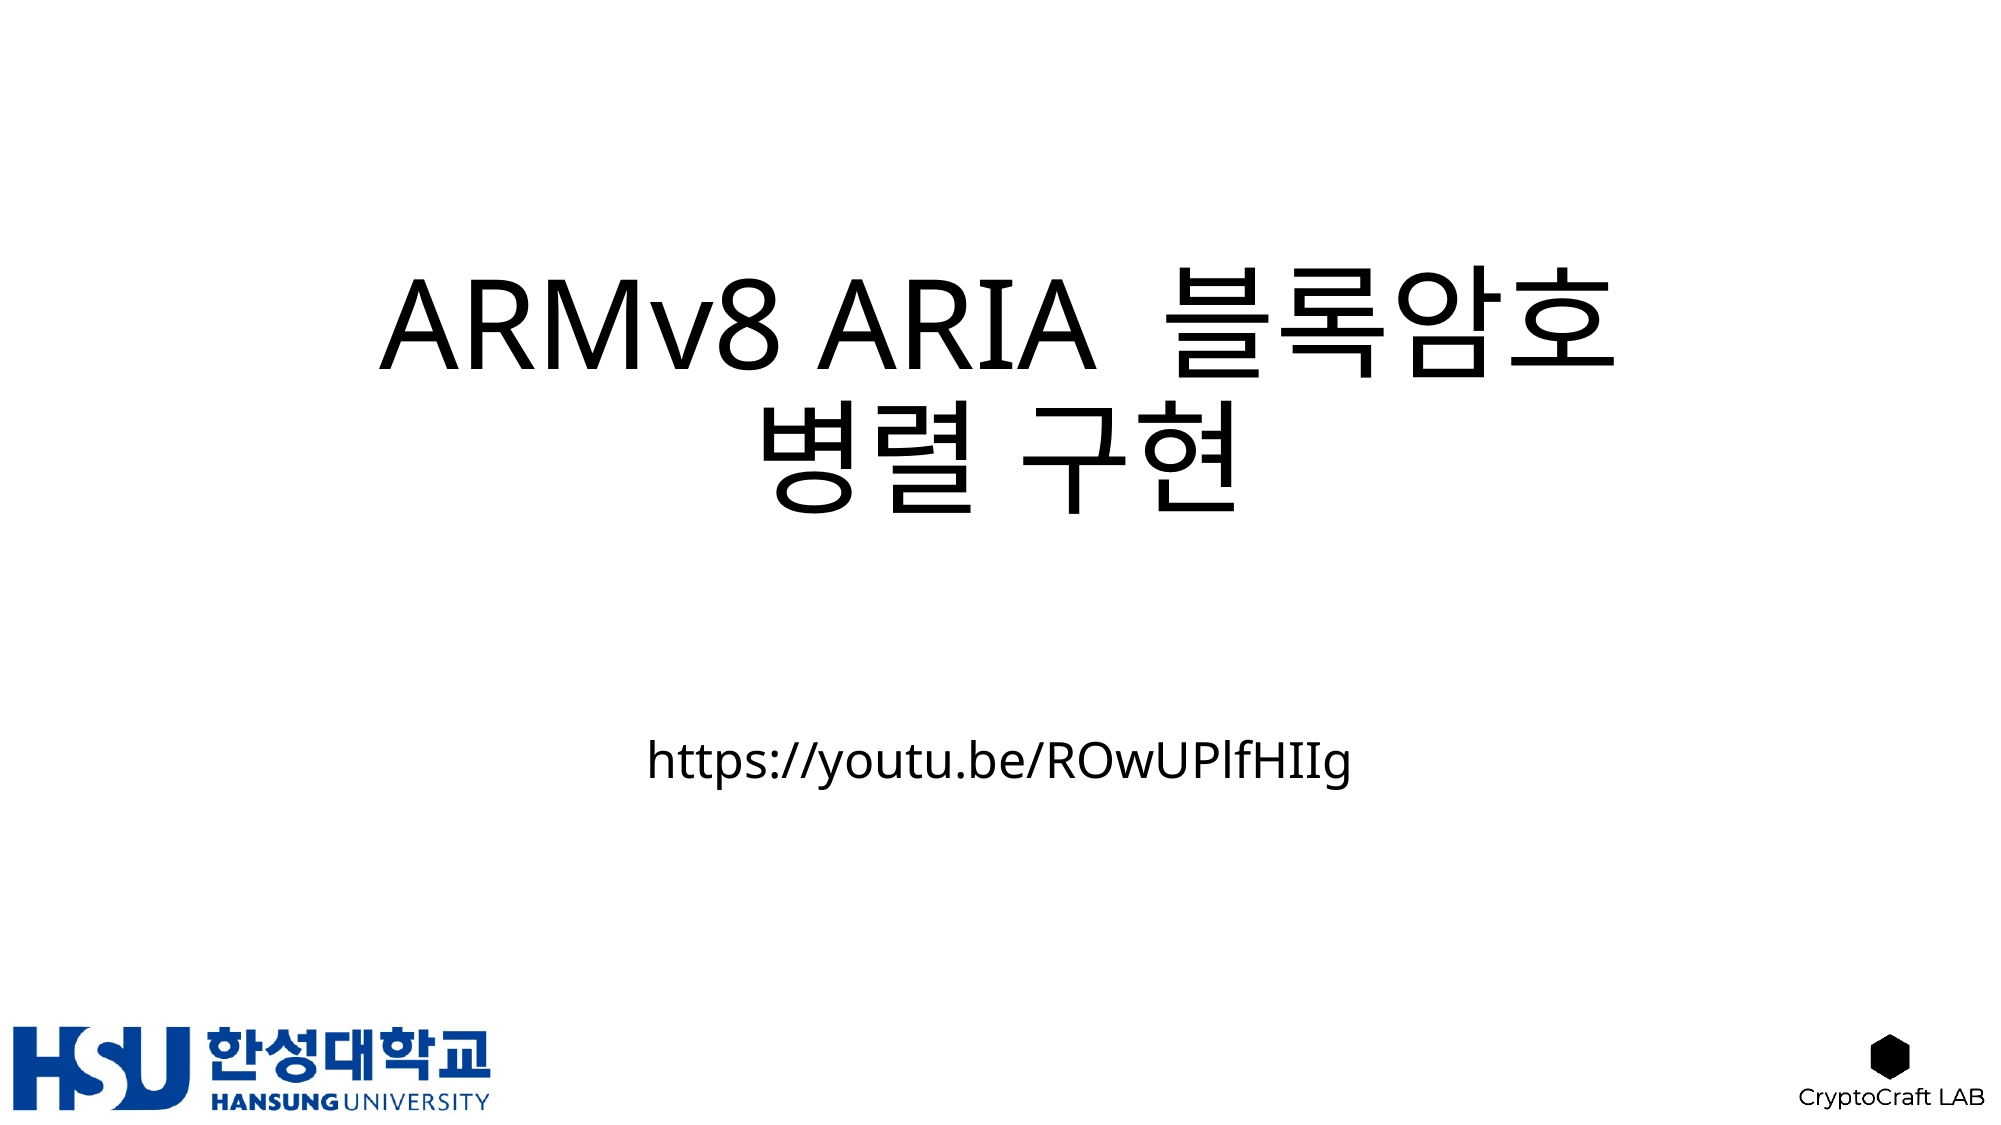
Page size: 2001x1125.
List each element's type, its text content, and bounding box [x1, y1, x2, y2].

picture [1784, 1019, 2000, 1125]
subtitle https://youtu.be/ROwUPlfHIIg [0, 622, 2000, 895]
picture [4, 1016, 501, 1122]
title ARMv8 ARIA 블록암호 병렬 구현 [0, 200, 2000, 593]
